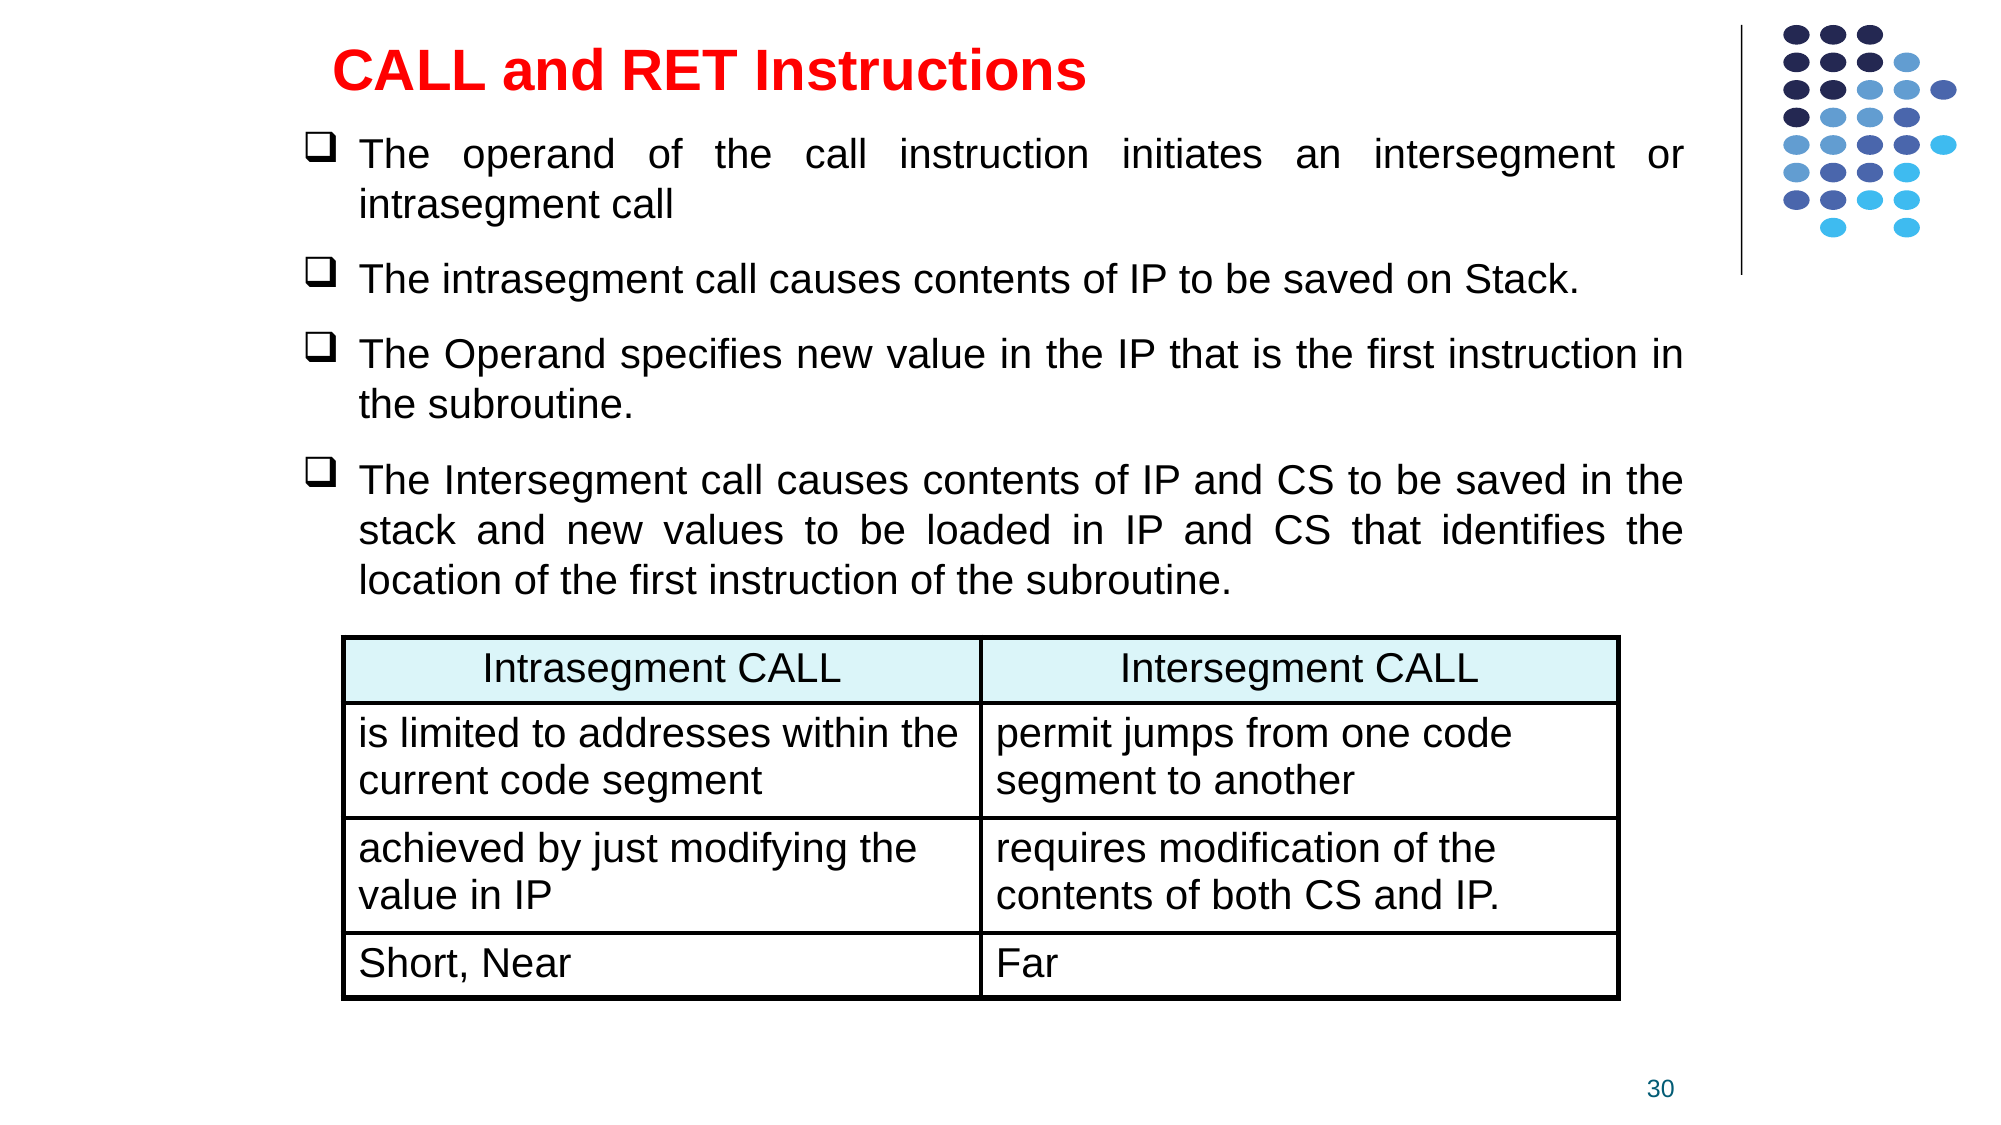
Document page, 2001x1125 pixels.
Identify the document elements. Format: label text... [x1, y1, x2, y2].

table_cell permit jumps from one code segment to another [983, 705, 1616, 816]
table_header Intersegment CALL [983, 640, 1616, 701]
table_cell requires modification of the contents of both CS and IP. [983, 820, 1616, 931]
text_box CALL and RET Instructions [317, 24, 1104, 110]
table_cell Short, Near [346, 935, 979, 995]
table_cell is limited to addresses within the current code segment [346, 705, 979, 816]
text_box The operand of the call instruction initiates an intersegment or intrasegment call The intrasegment call causes contents of IP to be saved on Stack. The Operand specifies new value in the IP that is the first instruction in the subroutine. The Intersegment call causes contents of IP and CS to be saved in the stack and new values to be loaded in IP and CS that identifies the location of the first instruction of the subroutine. [287, 119, 1700, 610]
table_cell Far [983, 935, 1616, 995]
table_cell achieved by just modifying the value in IP [346, 820, 979, 931]
table_header Intrasegment CALL [346, 640, 979, 701]
text_box 30 [1549, 1042, 1675, 1103]
